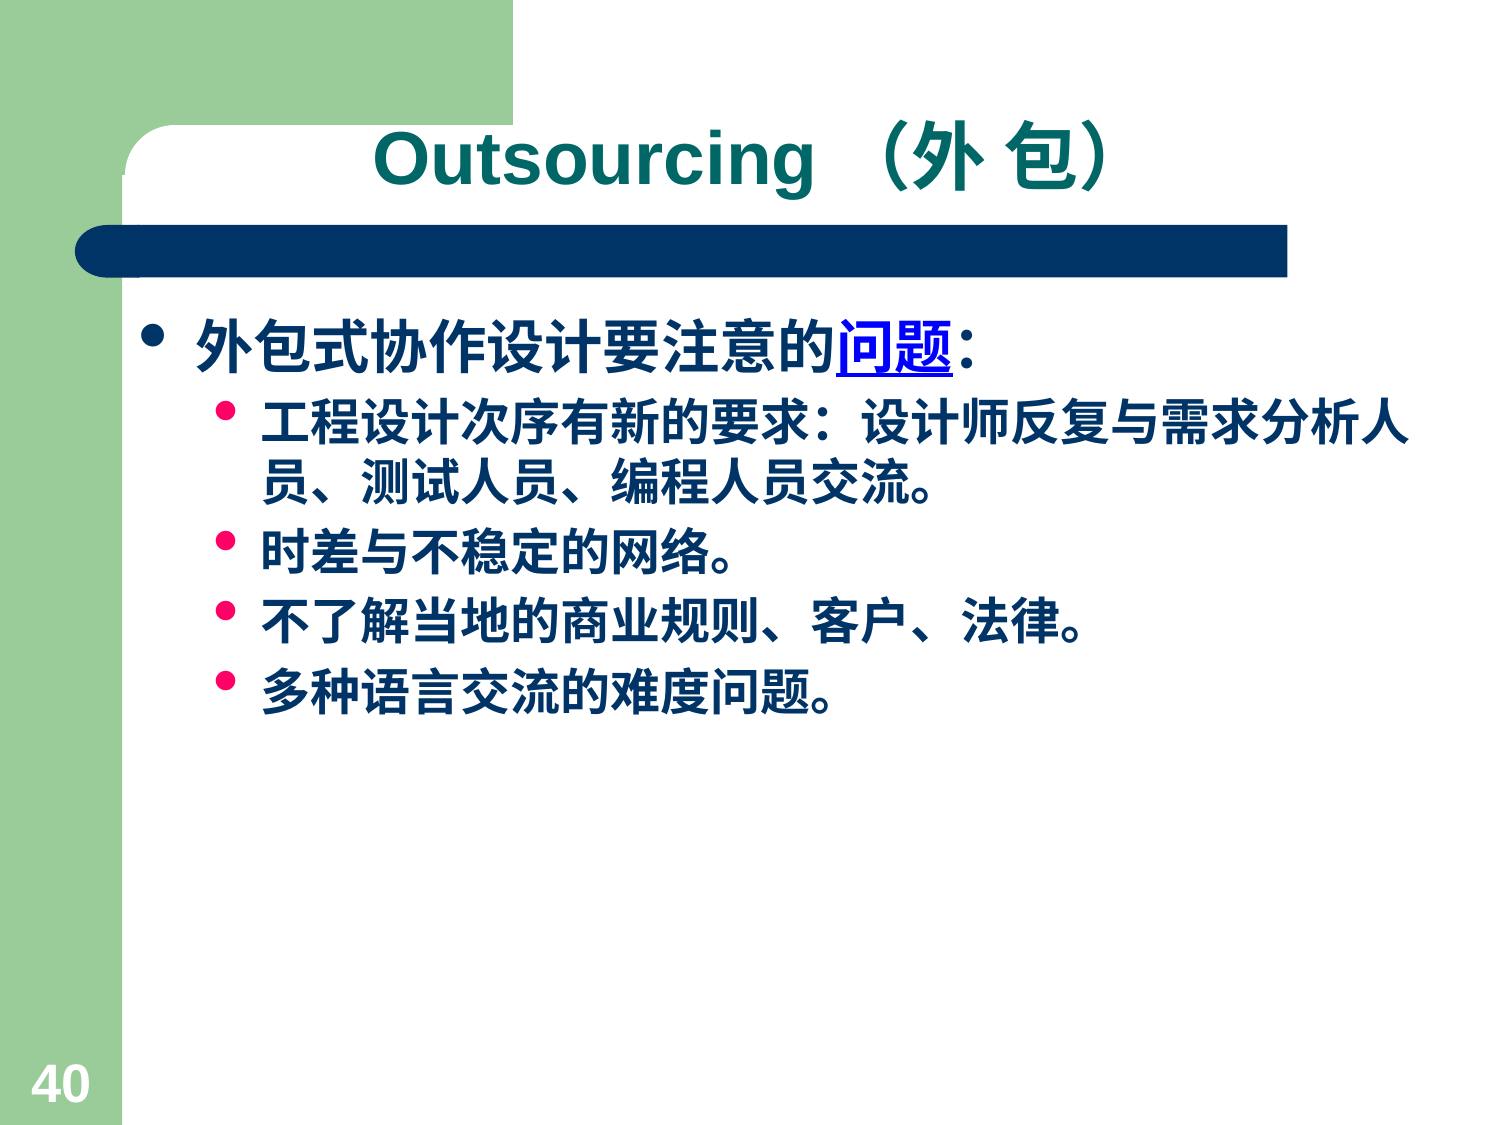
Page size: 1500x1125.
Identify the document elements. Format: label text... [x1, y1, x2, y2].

list 外包式协作设计要注意的问题： 工程设计次序有新的要求：设计师反复与需求分析人员、测试人员、编程人员交流。 时差与不稳定的网络。 不了解当地的商业规则、客户、法律。 多种语言交流的难度问题。 [123, 302, 1489, 1001]
title Outsourcing（外 包） [149, 70, 1463, 209]
slide_number 40 [13, 1040, 111, 1122]
